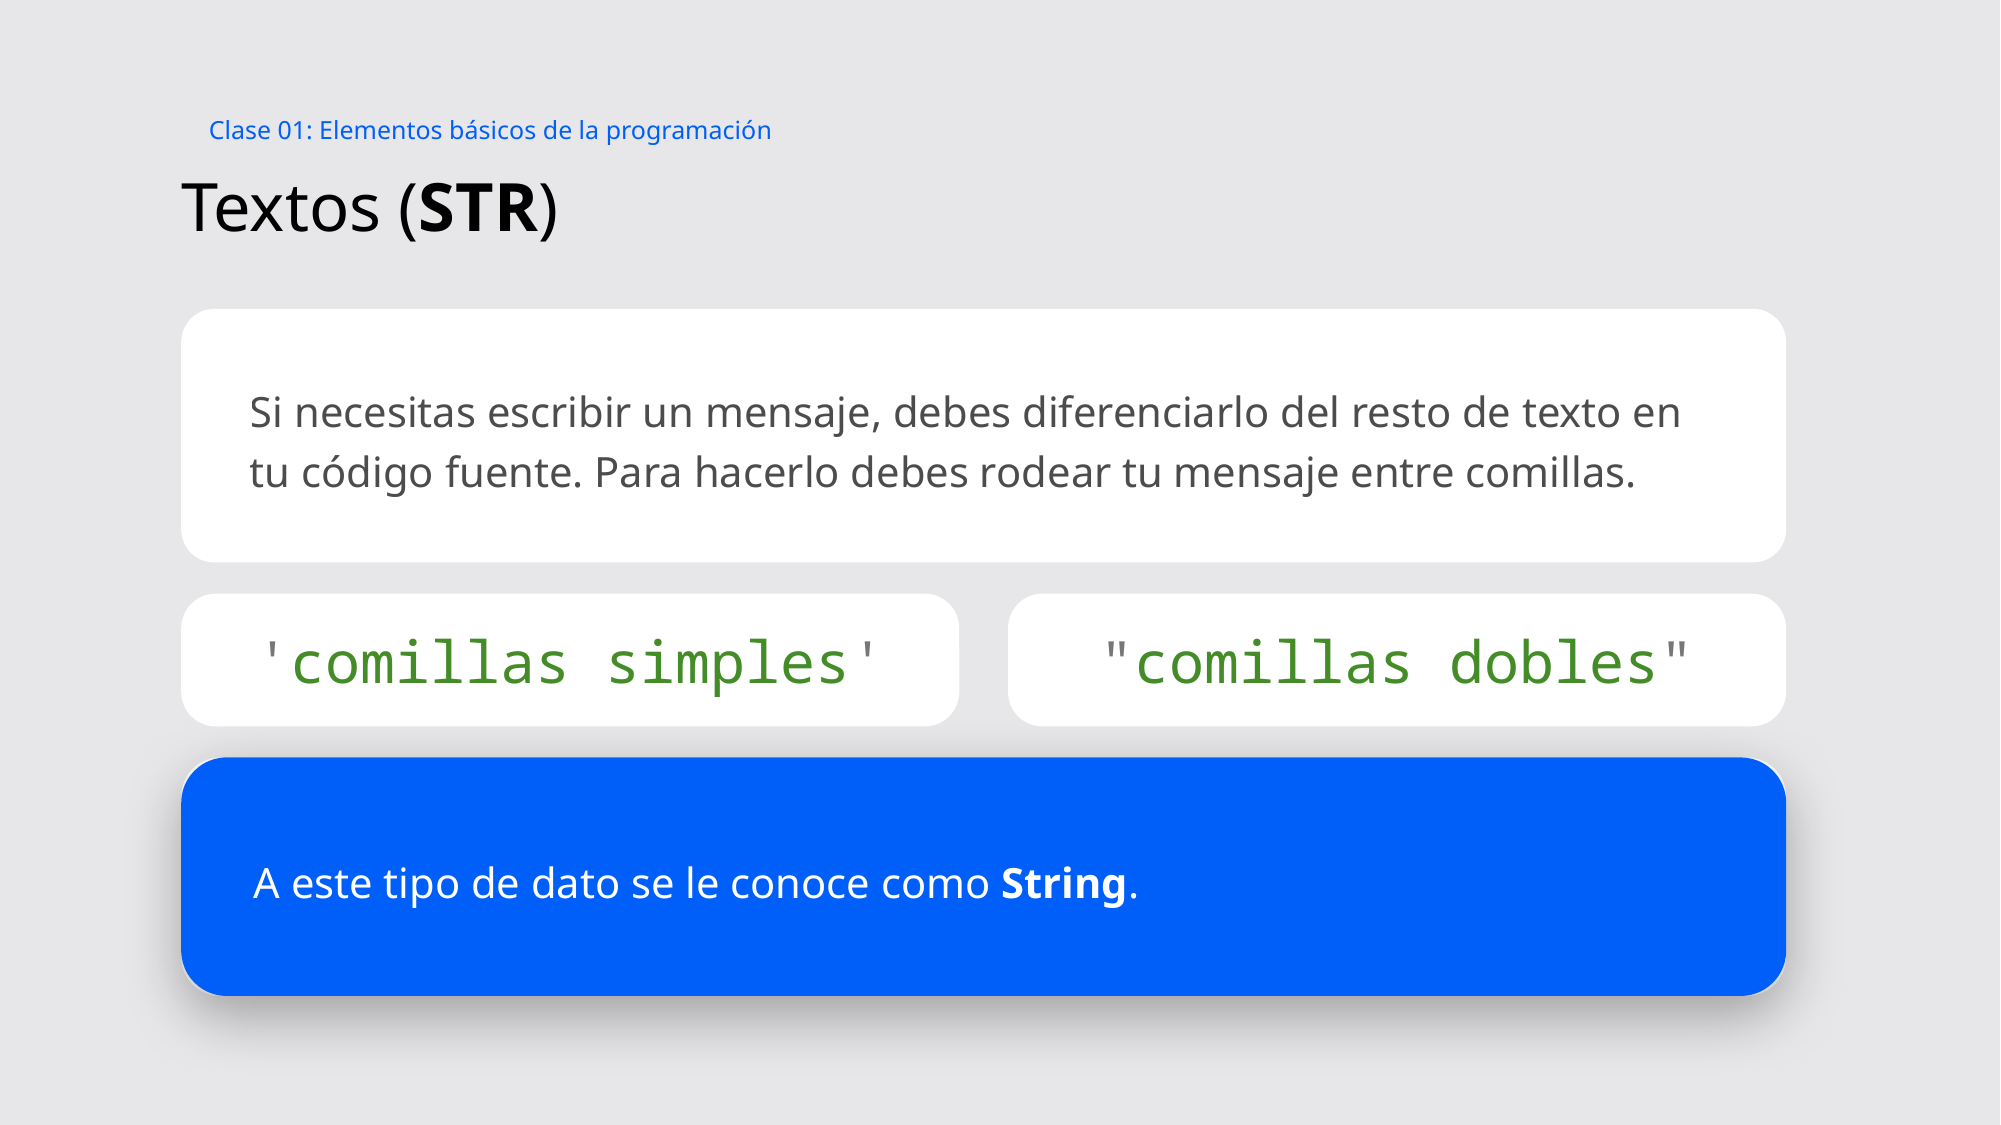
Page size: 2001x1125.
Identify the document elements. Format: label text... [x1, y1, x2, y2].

title Textos (STR) [181, 150, 1810, 263]
text_box "comillas dobles" [1006, 592, 1788, 728]
text_box Clase 01: Elementos básicos de la programación [209, 100, 788, 152]
text_box 'comillas simples' [180, 592, 961, 728]
text_box A este tipo de dato se le conoce como String. [180, 756, 1788, 997]
text_box Si necesitas escribir un mensaje, debes diferenciarlo del resto de texto en tu código fuente. Para hacerlo debes rodear tu mensaje entre comillas. [180, 307, 1788, 564]
